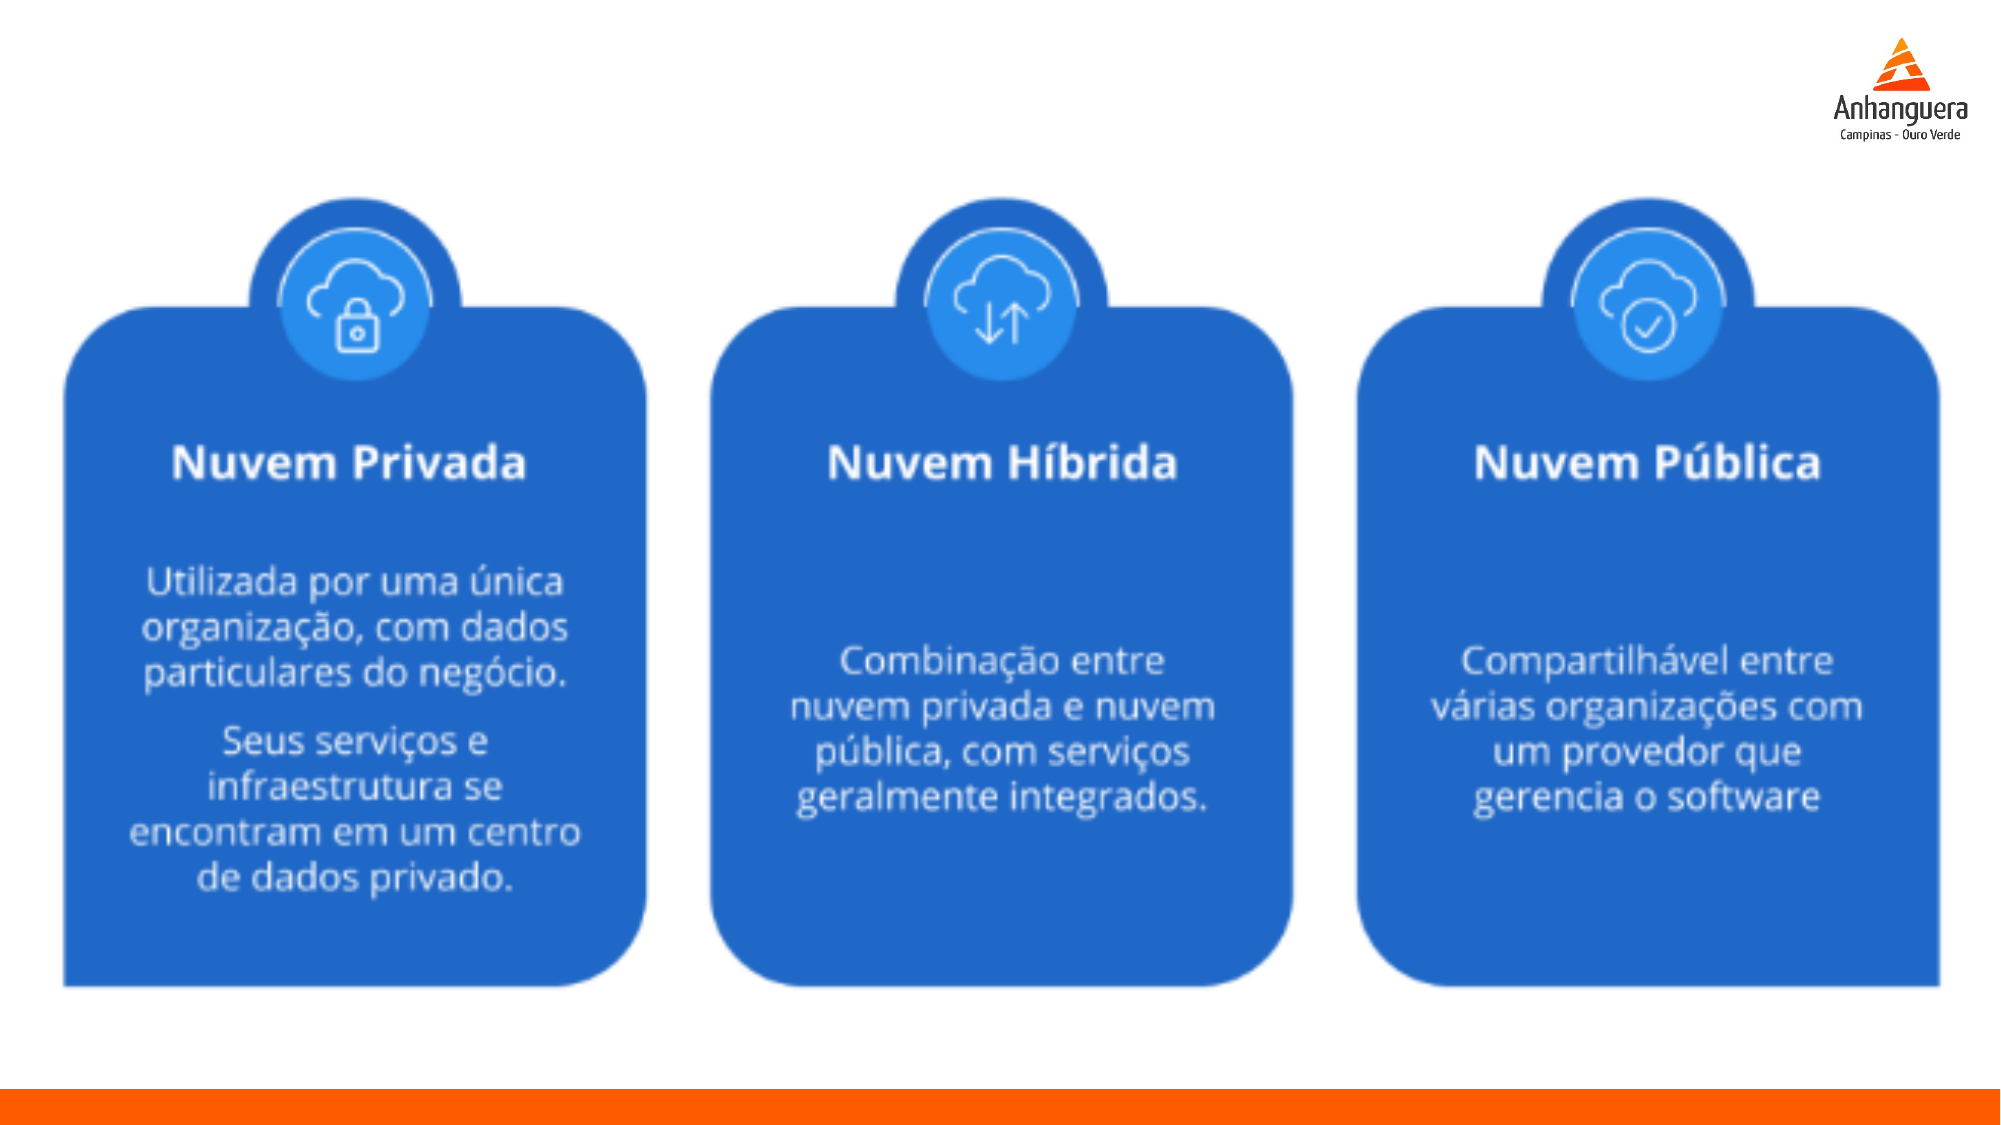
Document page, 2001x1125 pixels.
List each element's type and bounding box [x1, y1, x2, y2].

picture [0, 22, 1978, 1018]
